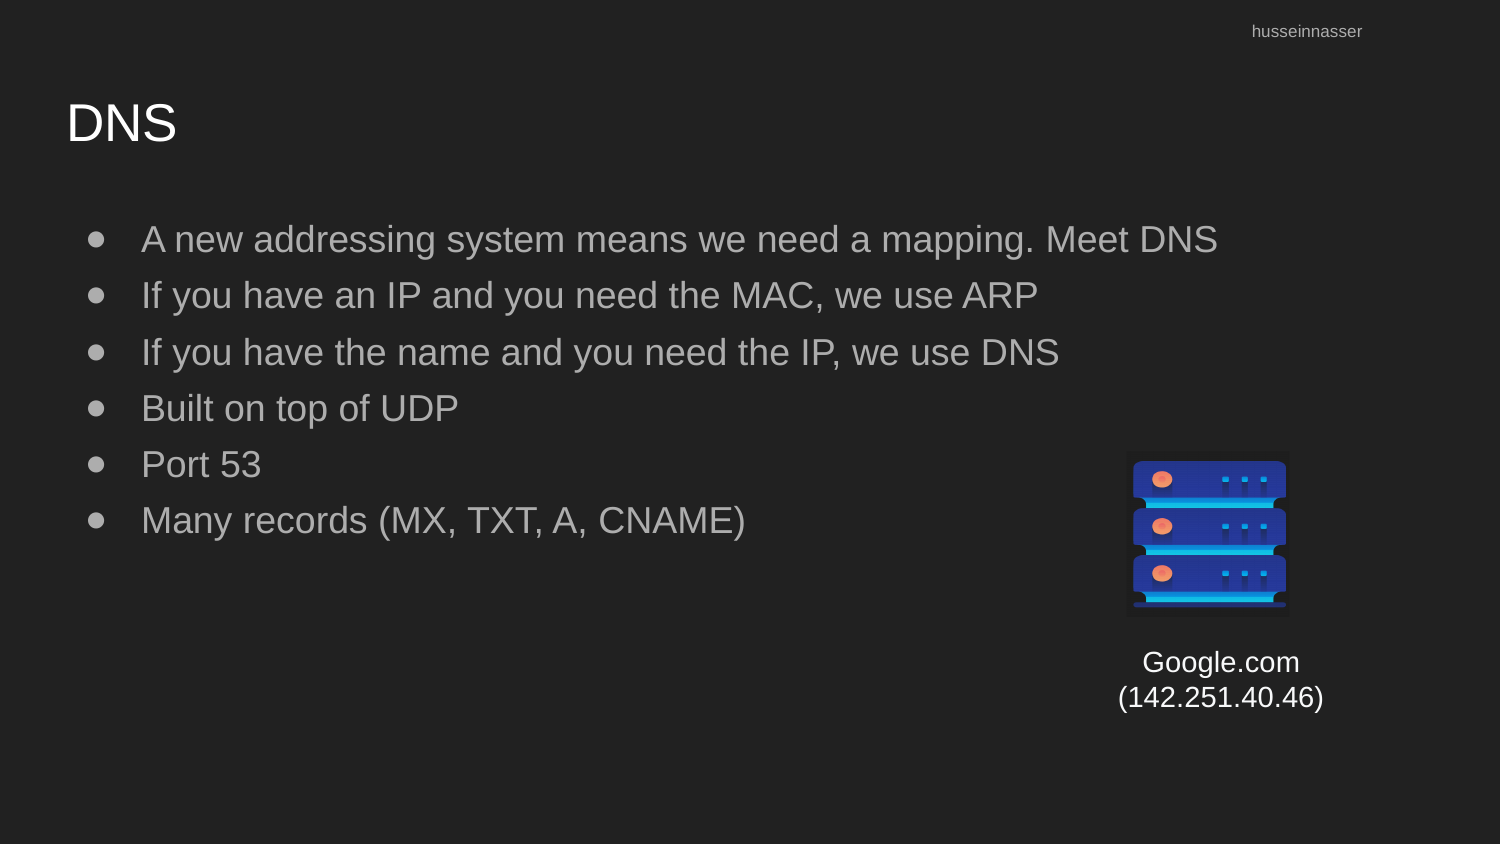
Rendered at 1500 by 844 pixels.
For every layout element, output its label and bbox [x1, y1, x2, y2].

list [51, 189, 1449, 750]
subtitle [1236, 11, 1492, 53]
text_box [1072, 628, 1370, 742]
picture [1126, 451, 1290, 618]
title [51, 72, 1449, 167]
